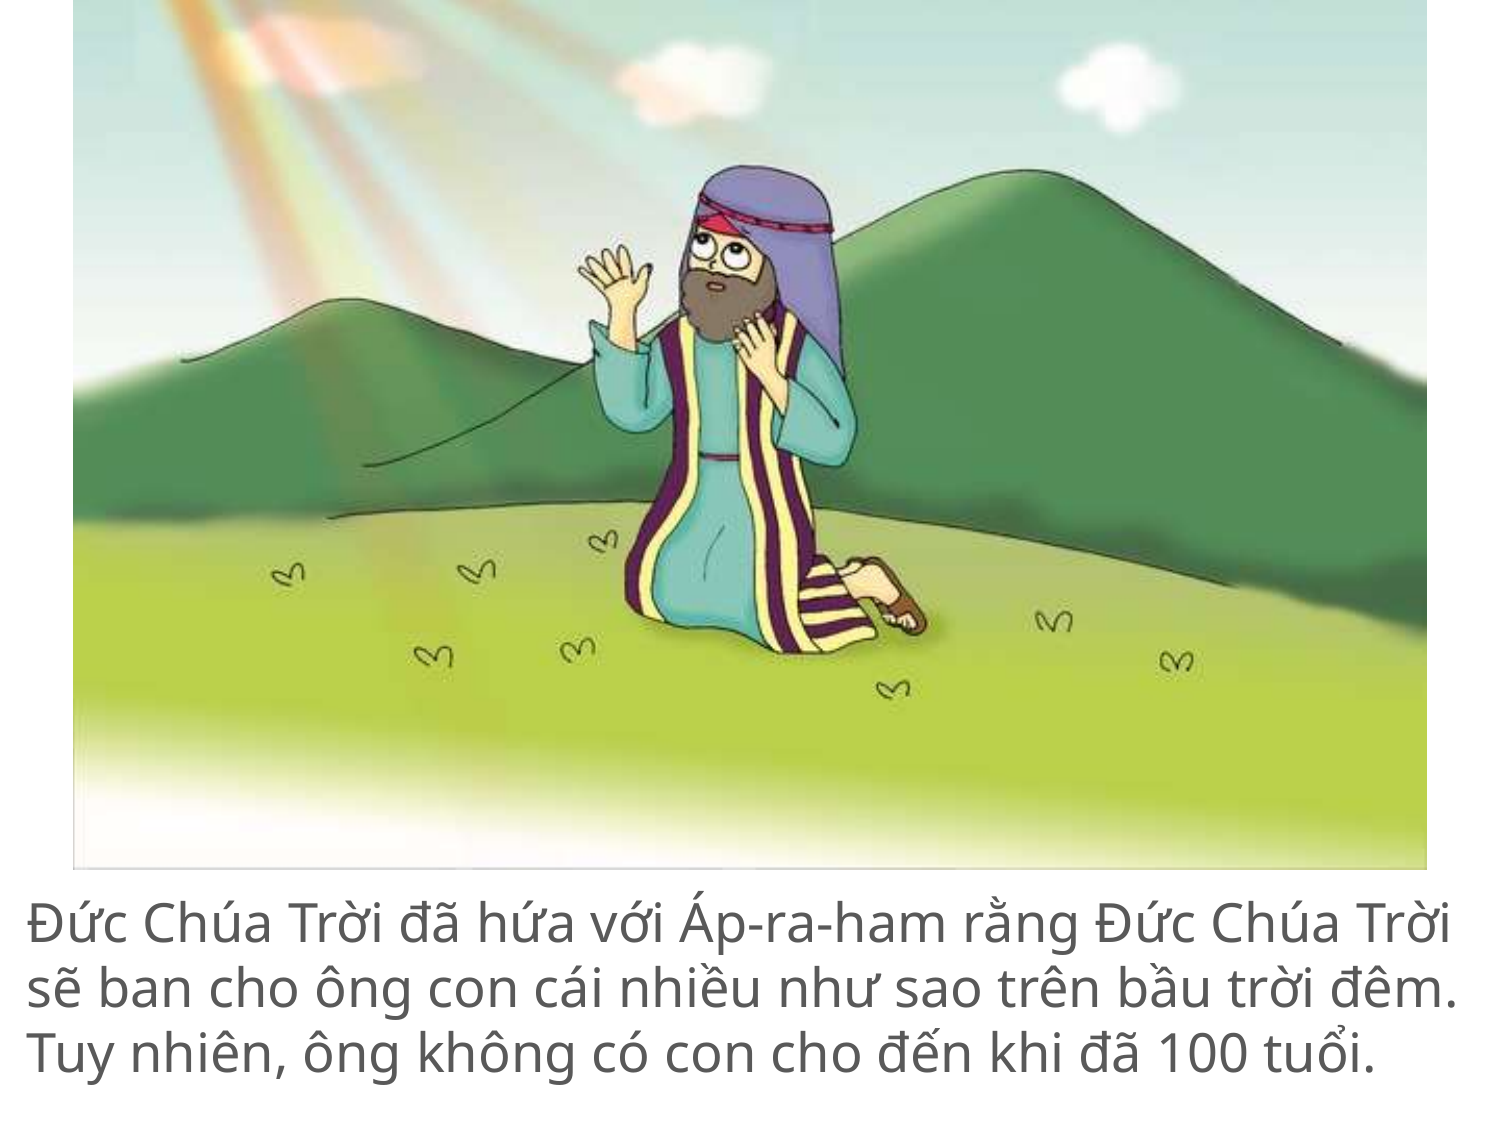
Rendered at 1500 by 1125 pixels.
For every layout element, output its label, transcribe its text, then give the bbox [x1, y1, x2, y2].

picture [73, 0, 1427, 870]
text_box Đức Chúa Trời đã hứa với Áp-ra-ham rằng Đức Chúa Trời sẽ ban cho ông con cái nhiều như sao trên bầu trời đêm. Tuy nhiên, ông không có con cho đến khi đã 100 tuổi. [11, 881, 1483, 1091]
